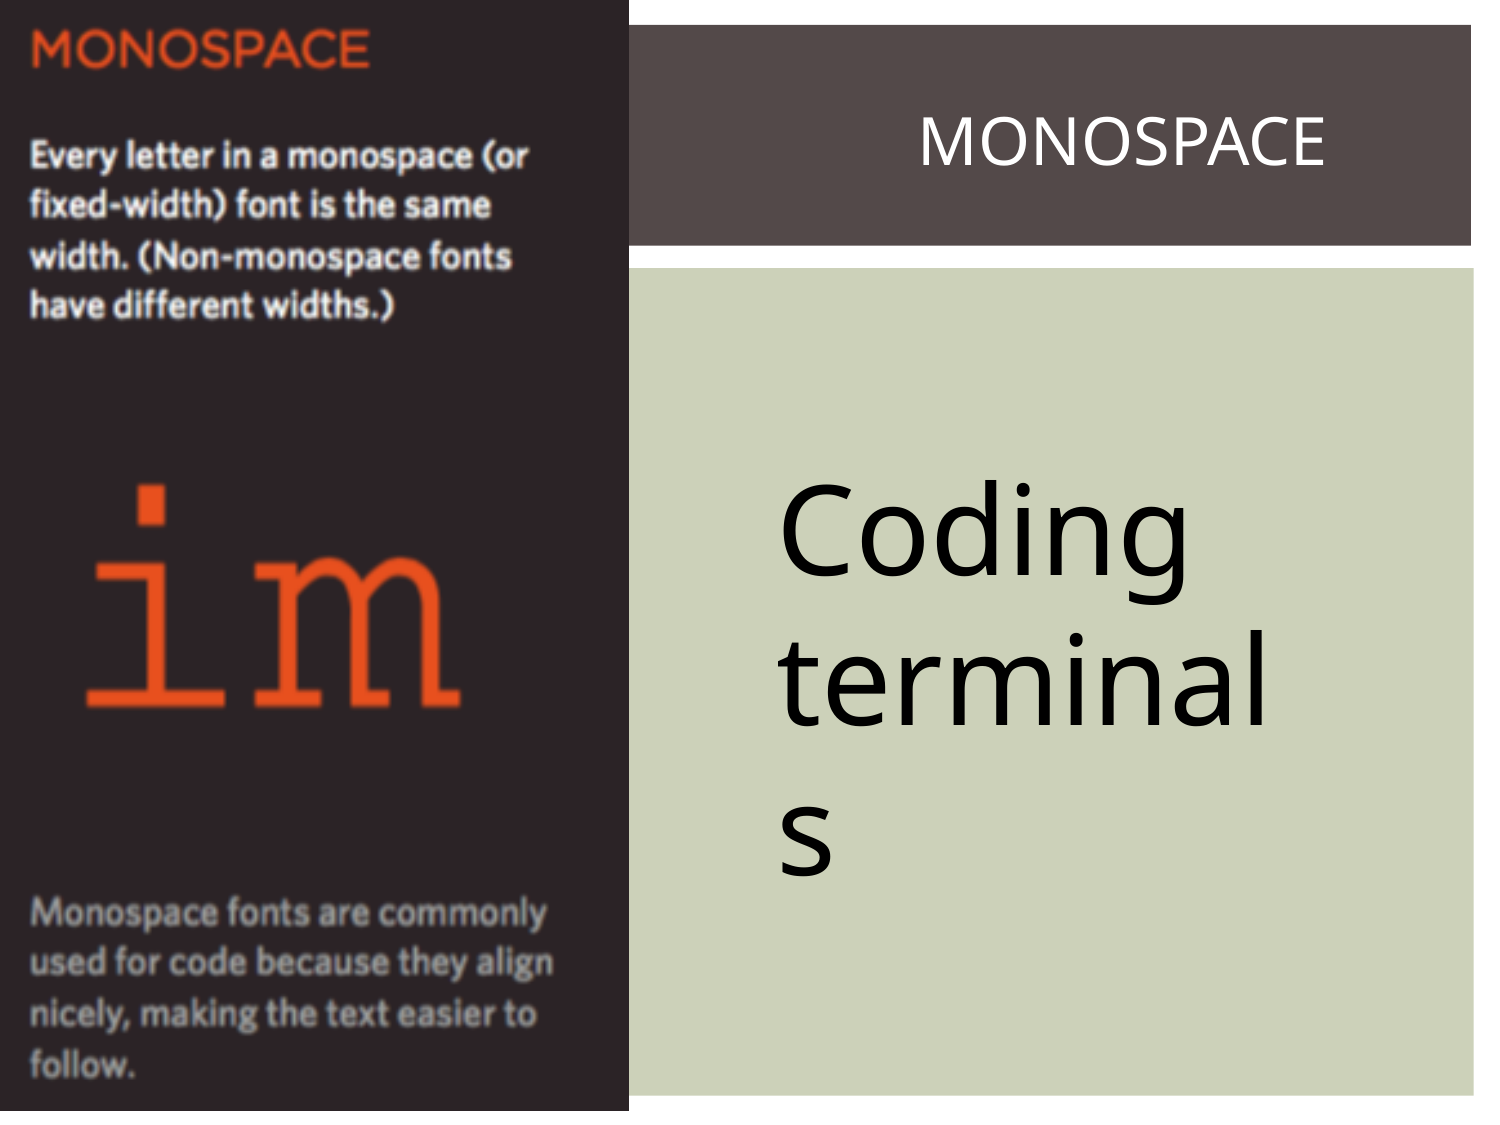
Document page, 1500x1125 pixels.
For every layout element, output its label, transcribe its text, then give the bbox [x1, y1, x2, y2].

picture [0, 0, 629, 1111]
text_box Coding terminals [761, 442, 1304, 761]
title MONOSPACE [633, 52, 1500, 226]
